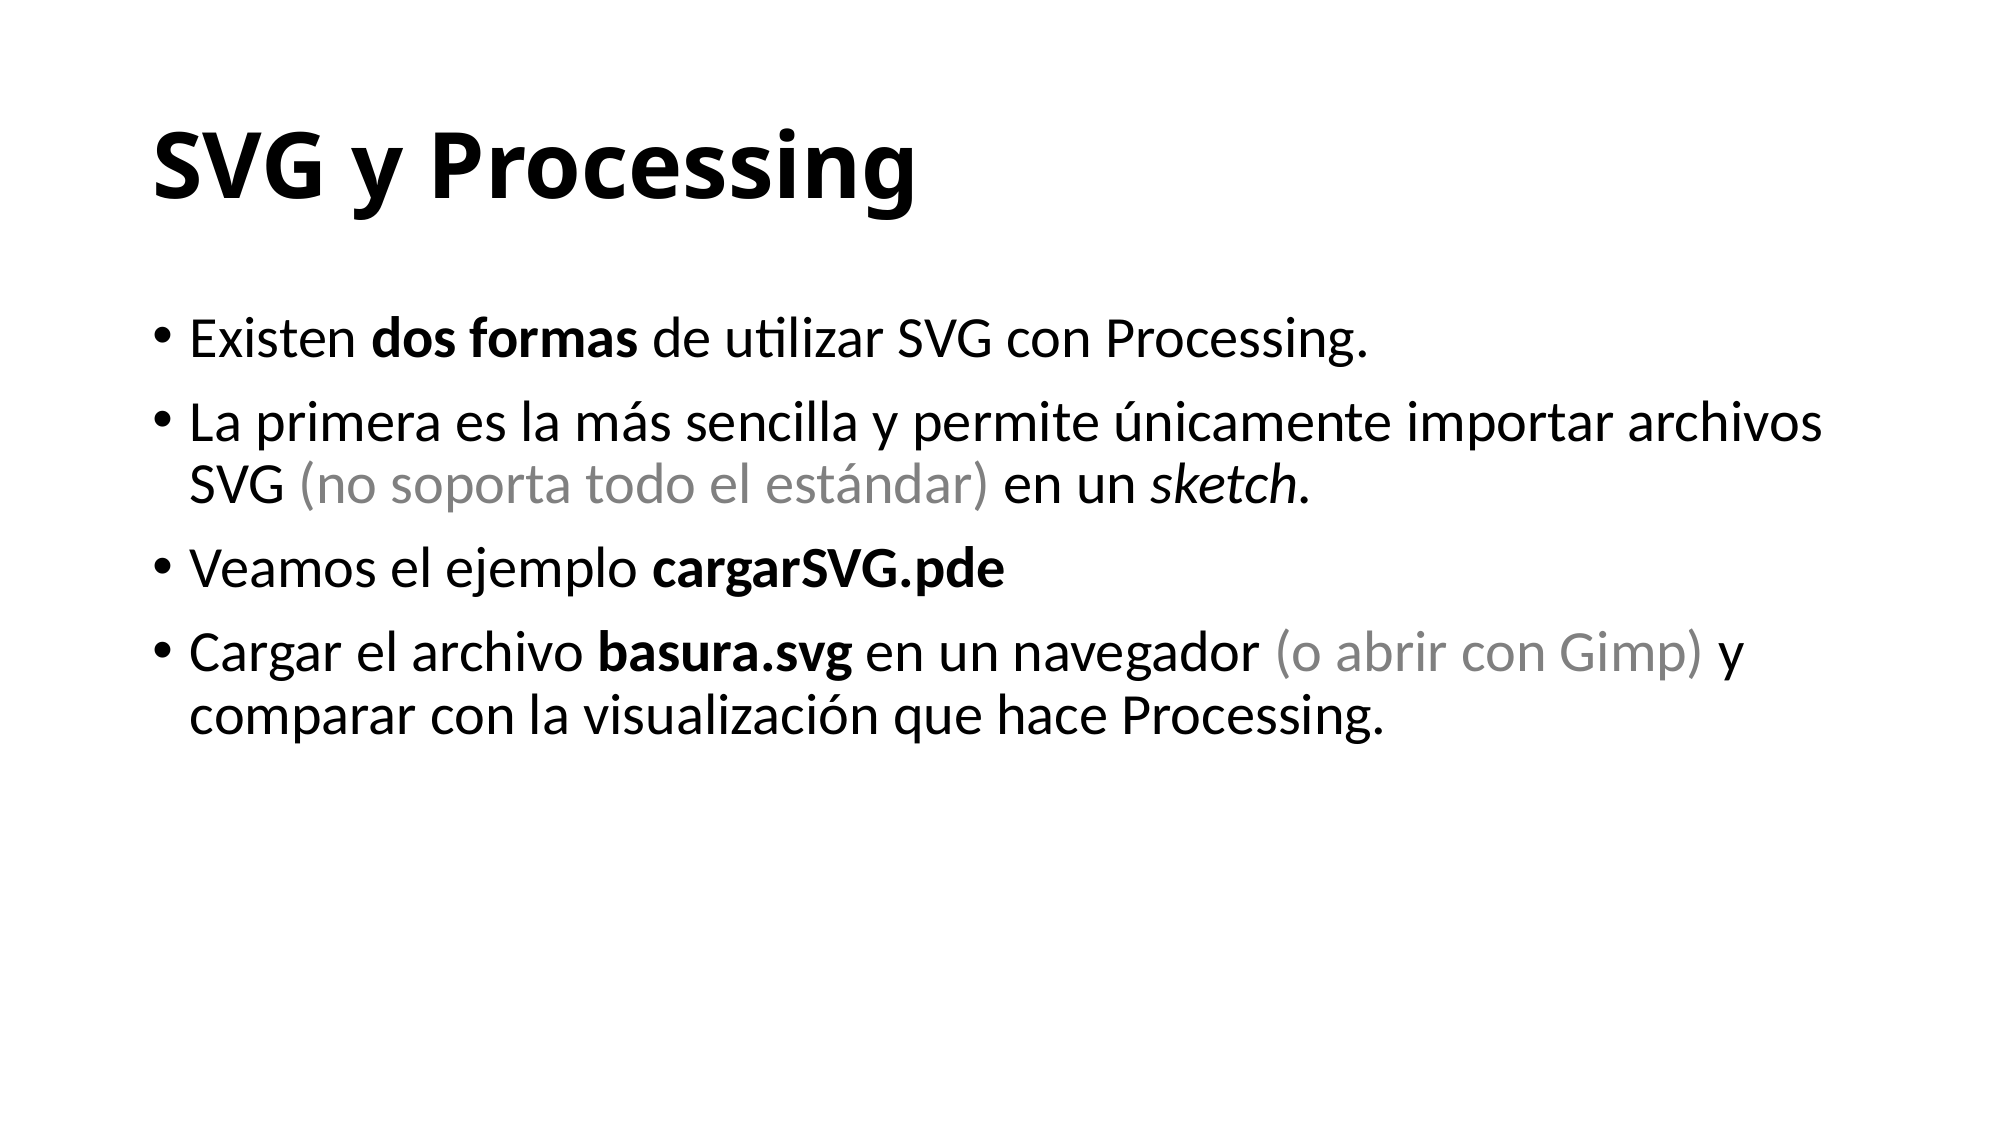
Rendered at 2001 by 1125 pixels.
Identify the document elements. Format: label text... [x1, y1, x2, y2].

title SVG y Processing [137, 59, 1863, 278]
list Existen dos formas de utilizar SVG con Processing. La primera es la más sencilla y permite únicamente importar archivos SVG (no soporta todo el estándar) en un sketch. Veamos el ejemplo cargarSVG.pde Cargar el archivo basura.svg en un navegador (o abrir con Gimp) y comparar con la visualización que hace Processing. [137, 299, 1863, 1014]
